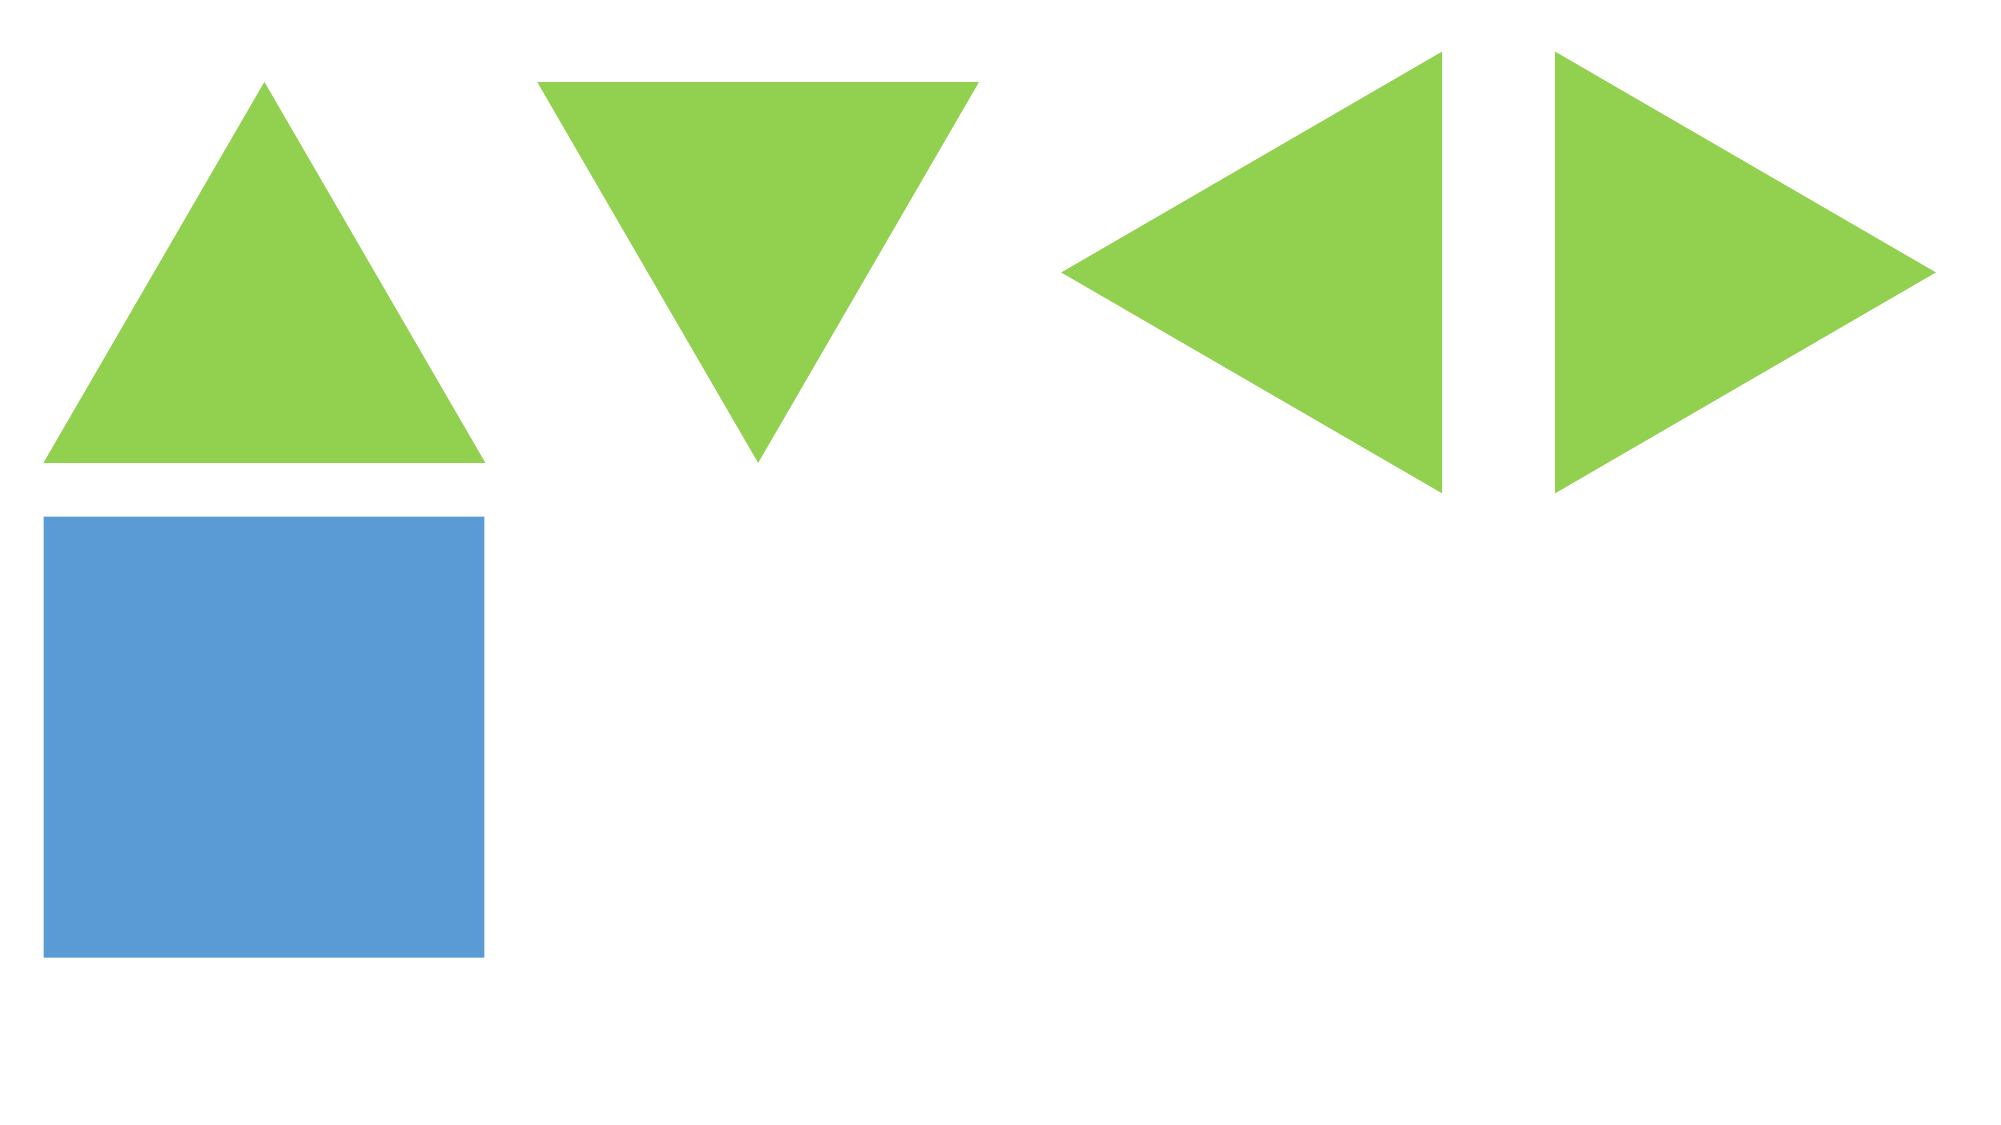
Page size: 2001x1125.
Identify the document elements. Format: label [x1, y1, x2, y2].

text_box [1554, 49, 1938, 496]
text_box [535, 80, 981, 465]
text_box [41, 79, 488, 464]
text_box [1059, 49, 1444, 496]
text_box [42, 516, 486, 959]
